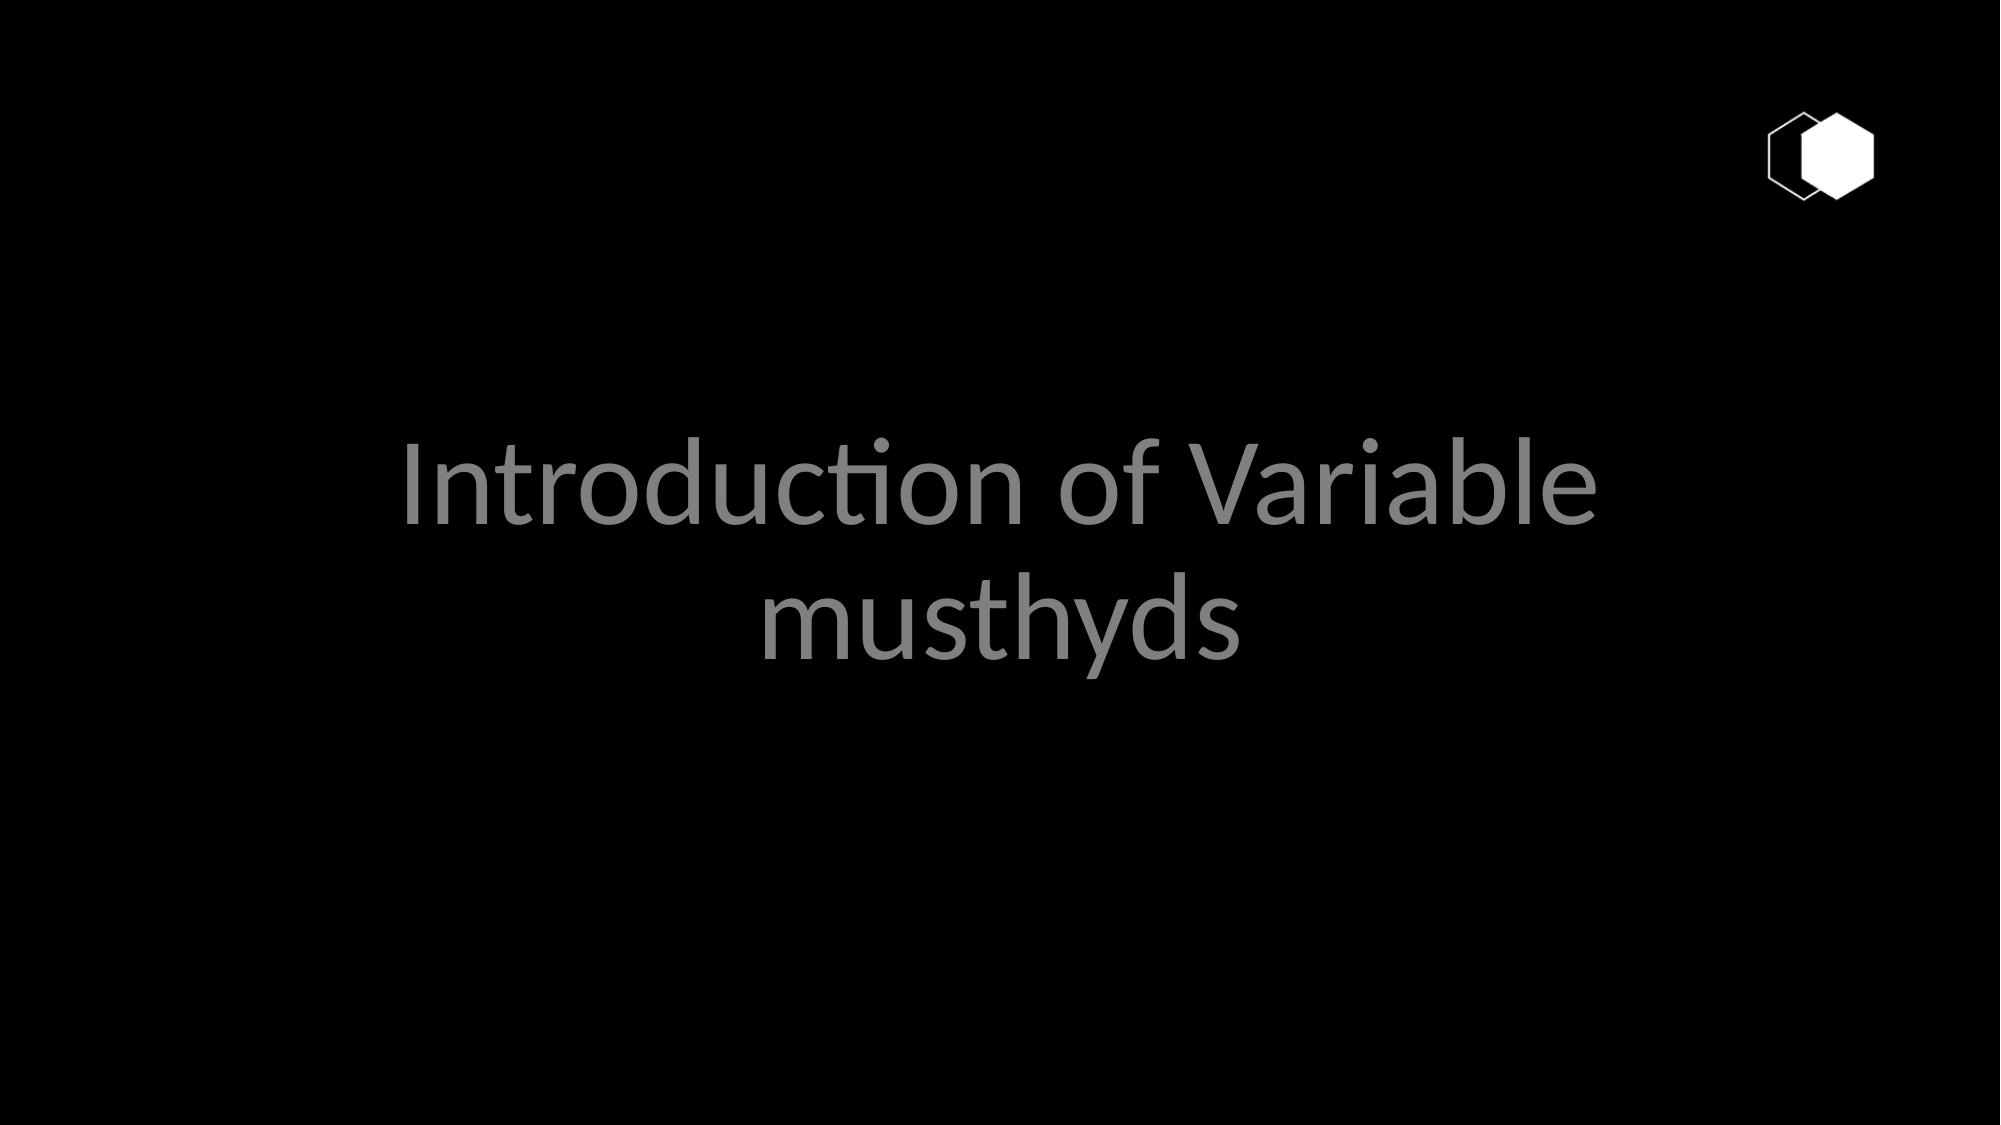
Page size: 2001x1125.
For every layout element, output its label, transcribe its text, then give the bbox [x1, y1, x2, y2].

list Introduction of Variable musthyds [137, 408, 1863, 717]
picture [1657, 59, 1977, 238]
